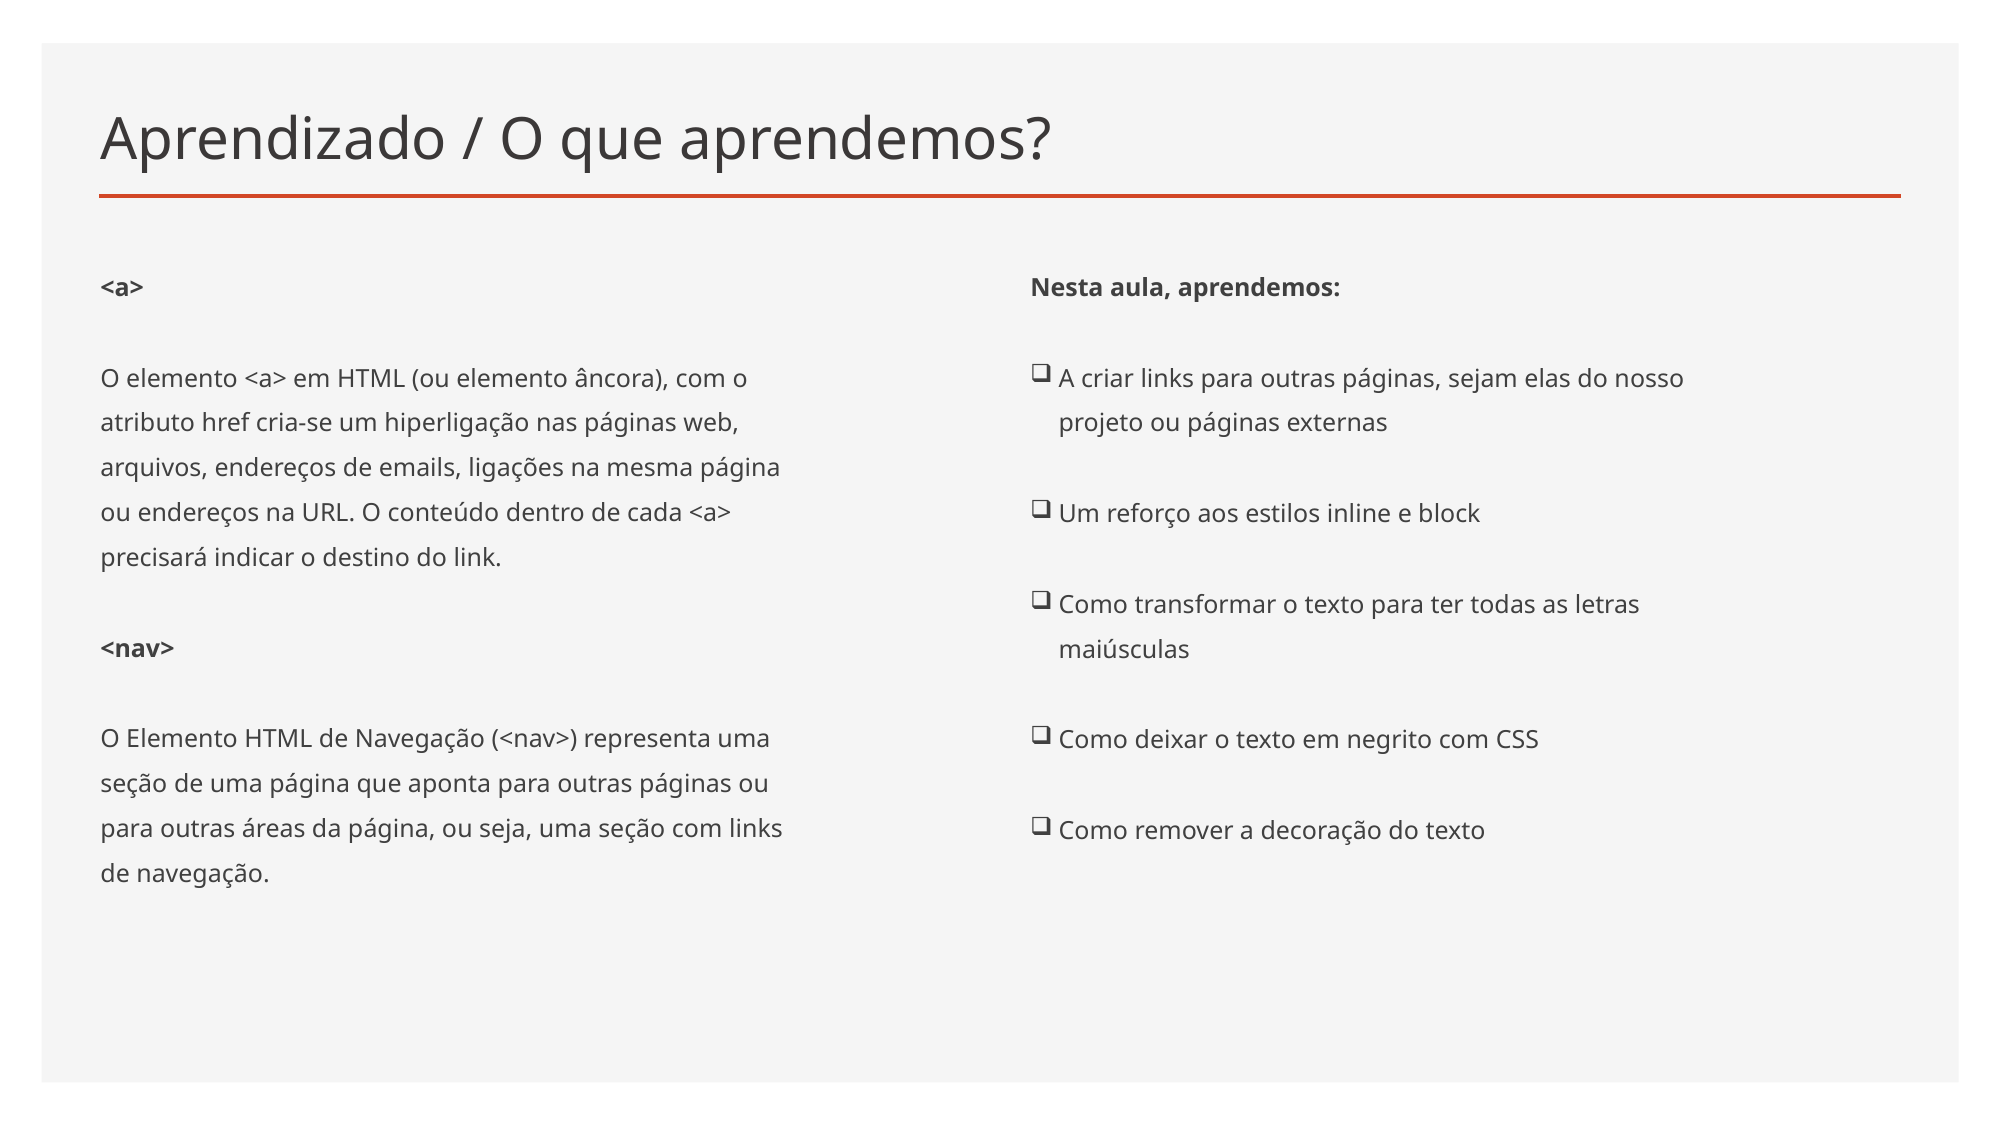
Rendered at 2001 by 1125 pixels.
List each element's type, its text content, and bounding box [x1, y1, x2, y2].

text_box Nesta aula, aprendemos: A criar links para outras páginas, sejam elas do nosso projeto ou páginas externas Um reforço aos estilos inline e block Como transformar o texto para ter todas as letras maiúsculas Como deixar o texto em negrito com CSS Como remover a decoração do texto [1015, 248, 1740, 947]
title Aprendizado / O que aprendemos? [85, 73, 1214, 179]
list <a> O elemento <a> em HTML (ou elemento âncora), com o atributo href cria-se um hiperligação nas páginas web, arquivos, endereços de emails, ligações na mesma página ou endereços na URL. O conteúdo dentro de cada <a> precisará indicar o destino do link. <nav> O Elemento HTML de Navegação (<nav>) representa uma seção de uma página que aponta para outras páginas ou para outras áreas da página, ou seja, uma seção com links de navegação. [85, 248, 810, 947]
